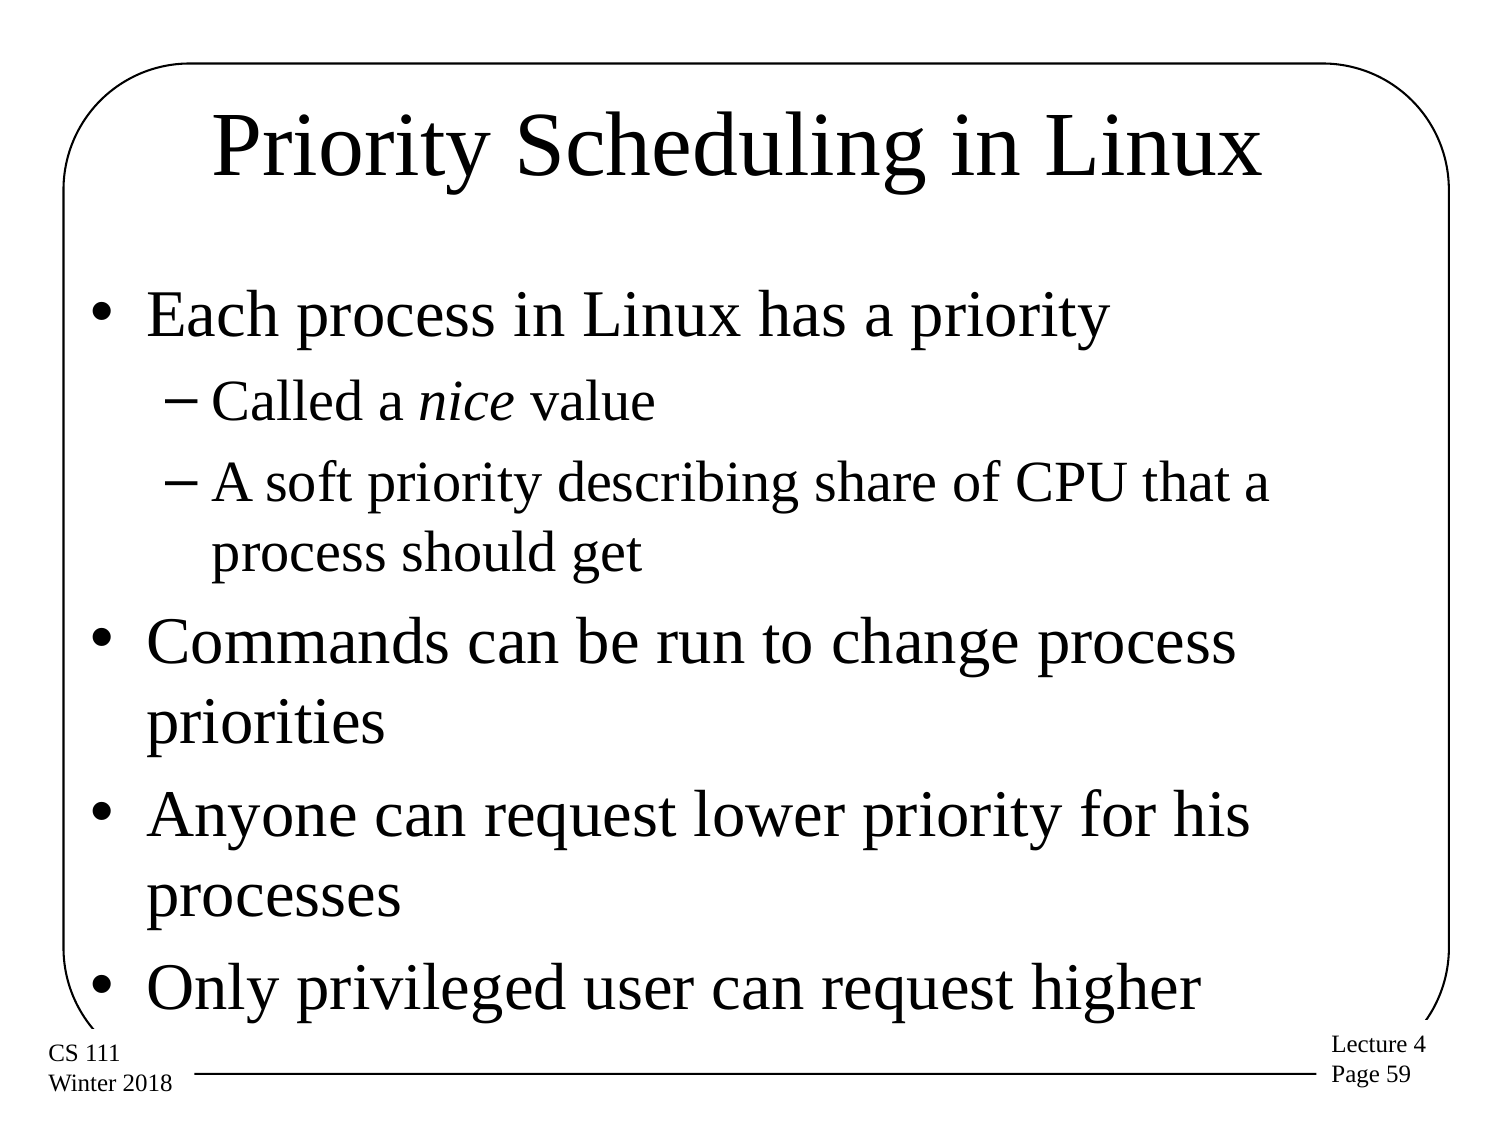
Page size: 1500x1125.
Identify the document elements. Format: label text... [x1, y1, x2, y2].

list Each process in Linux has a priority Called a nice value A soft priority describing share of CPU that a process should get Commands can be run to change process priorities Anyone can request lower priority for his processes Only privileged user can request higher [74, 262, 1426, 1006]
title Priority Scheduling in Linux [74, 44, 1426, 233]
